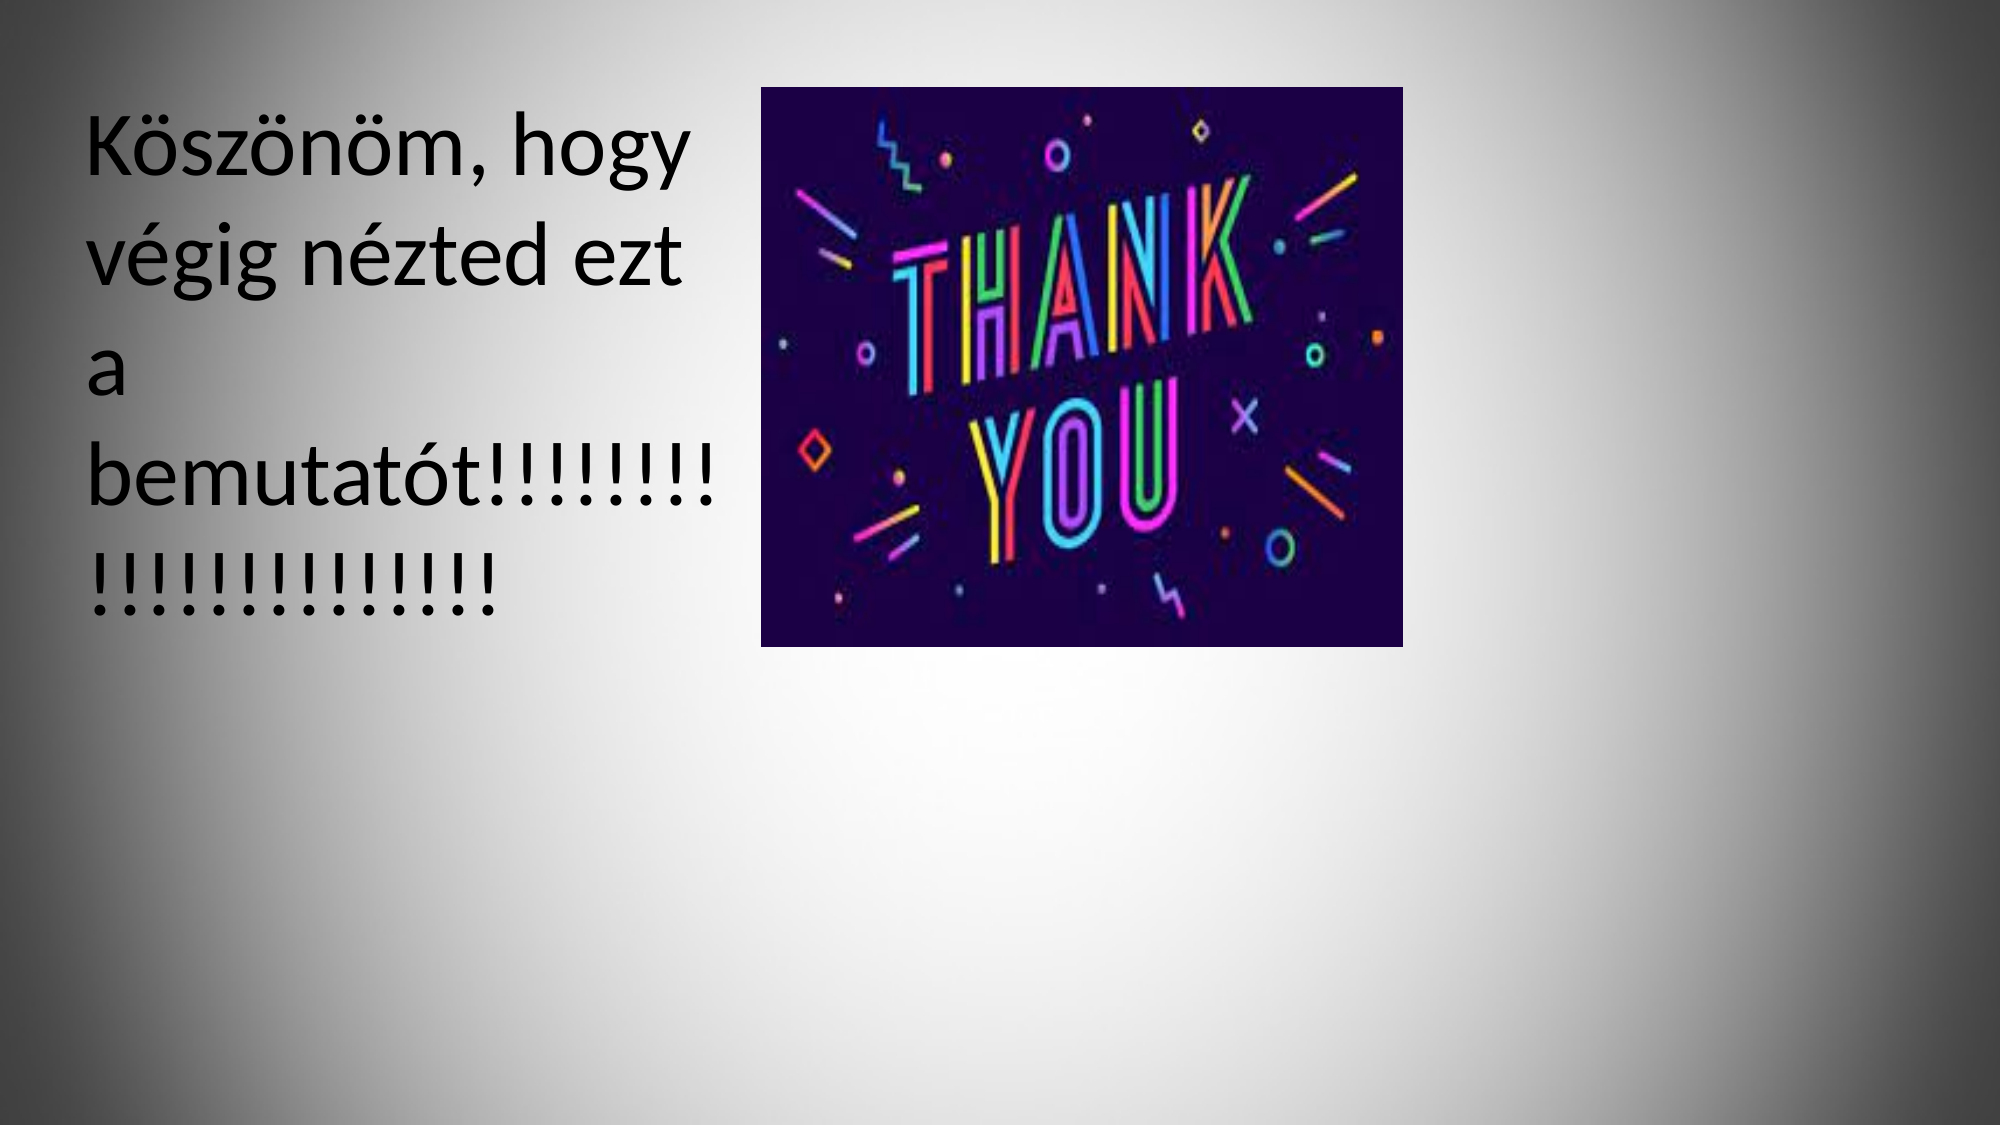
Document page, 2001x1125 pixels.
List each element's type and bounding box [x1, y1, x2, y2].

list [0, 0, 2000, 1125]
picture [761, 87, 1403, 647]
